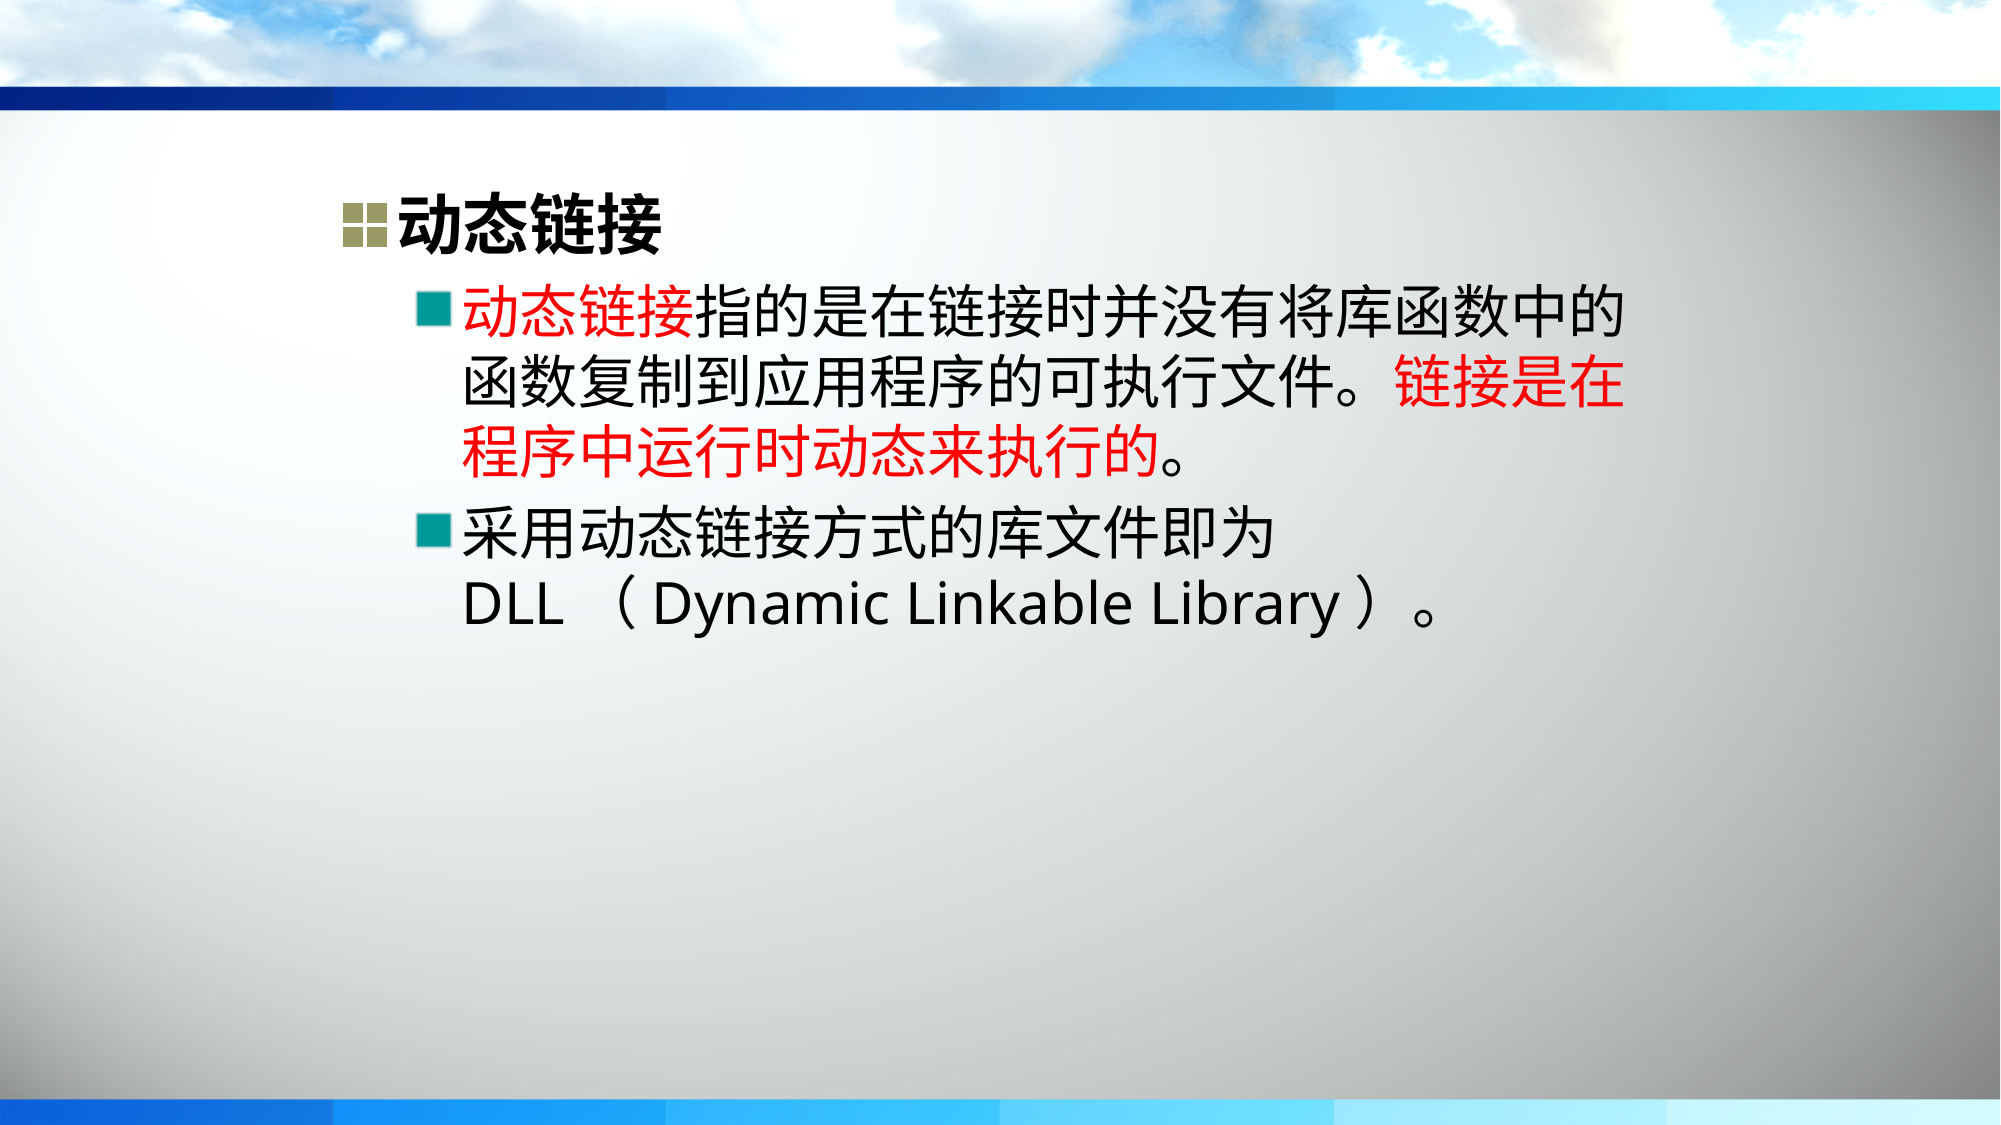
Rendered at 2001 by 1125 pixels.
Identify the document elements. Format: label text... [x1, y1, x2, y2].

list 动态链接 动态链接指的是在链接时并没有将库函数中的函数复制到应用程序的可执行文件。链接是在程序中运行时动态来执行的。 采用动态链接方式的库文件即为DLL（Dynamic Linkable Library）。 [324, 175, 1668, 1055]
picture [0, 0, 2001, 1125]
